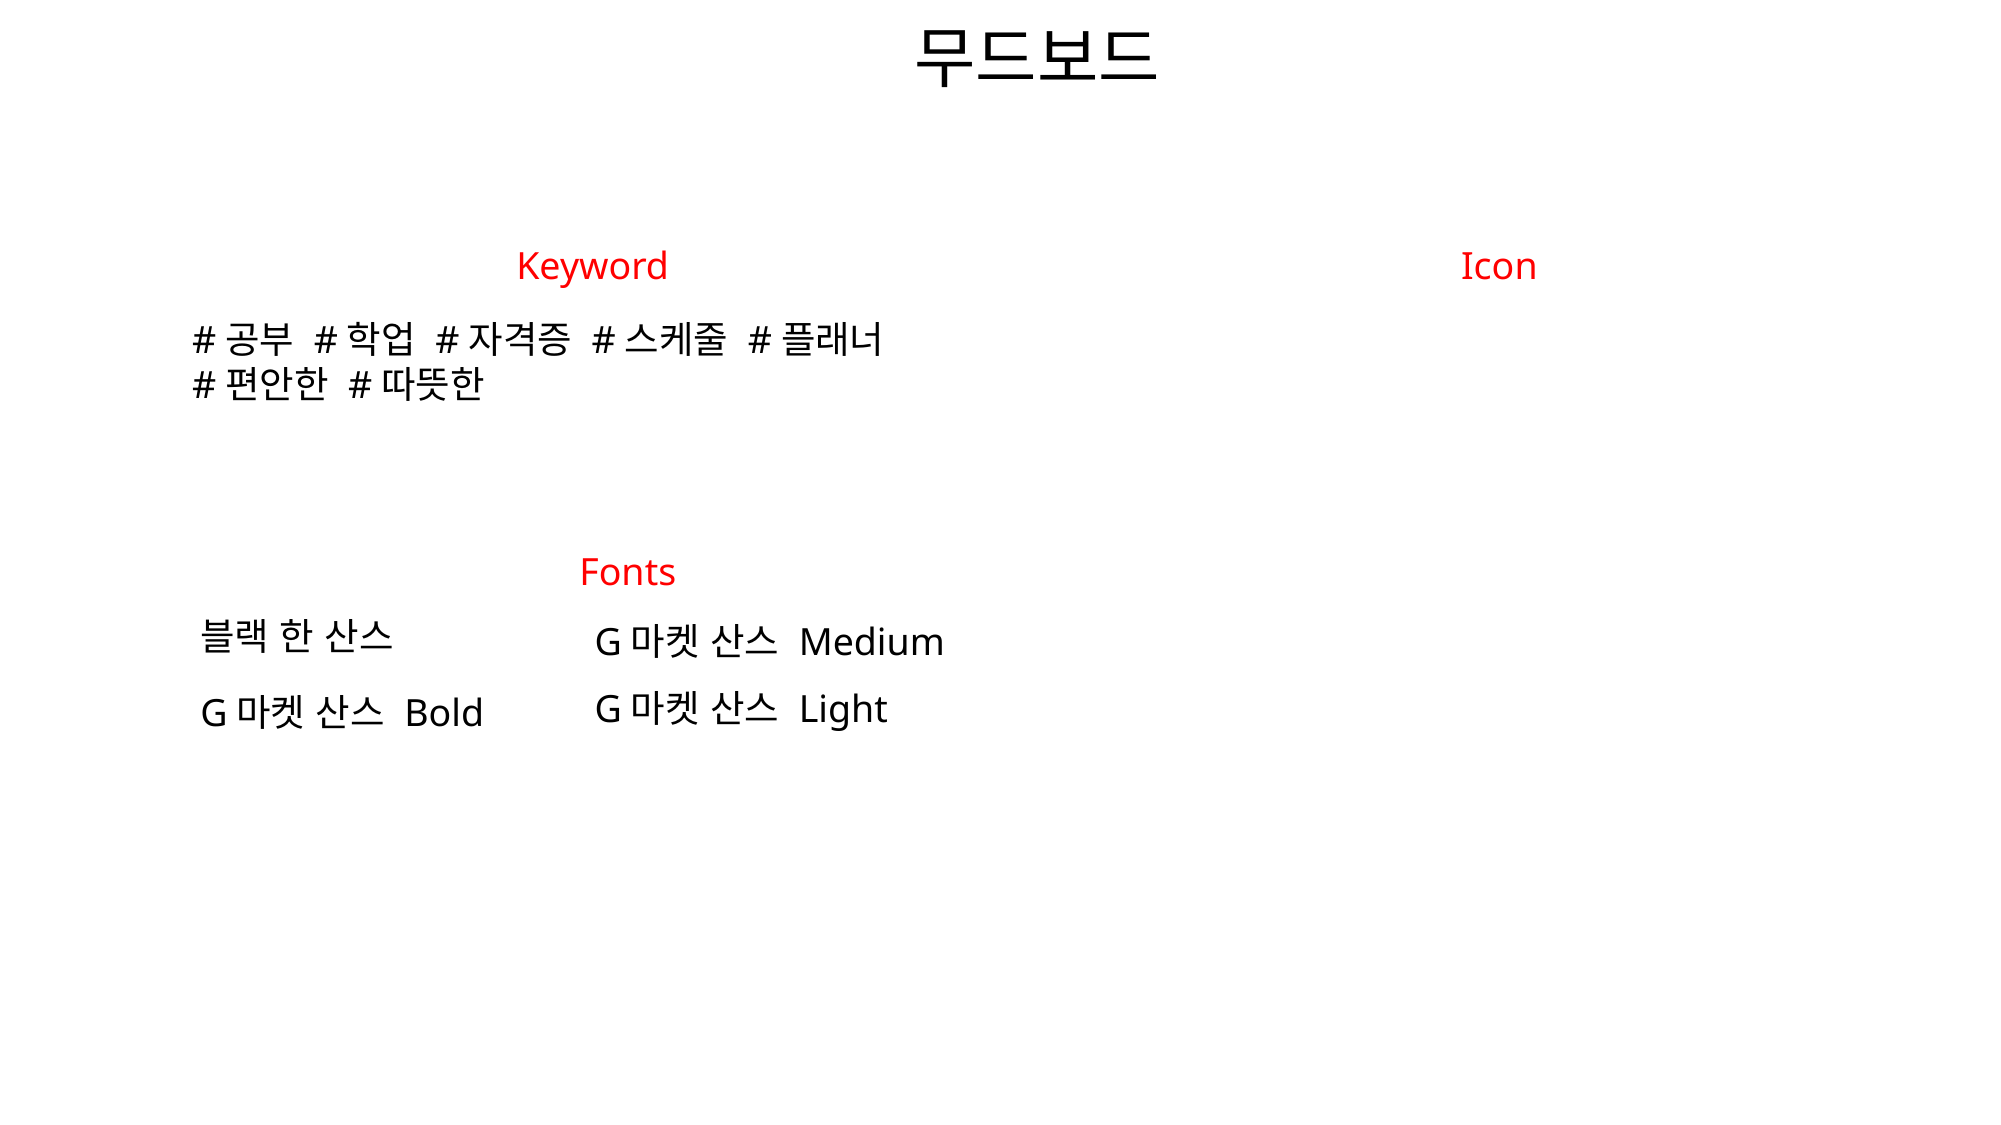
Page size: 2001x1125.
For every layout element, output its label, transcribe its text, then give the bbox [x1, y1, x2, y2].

text_box G마켓 산스 Medium [579, 610, 1011, 671]
text_box #공부 #학업 #자격증 #스케줄 #플래너 #편안한 #따뜻한 [177, 308, 983, 414]
text_box Fonts [426, 540, 830, 600]
text_box Icon [1298, 234, 1701, 295]
text_box 무드보드 [899, 8, 1176, 104]
text_box G마켓 산스 Bold [185, 681, 520, 741]
text_box 블랙 한 산스 [185, 605, 520, 666]
text_box Keyword [391, 234, 794, 295]
text_box G마켓 산스 Light [579, 677, 1011, 738]
